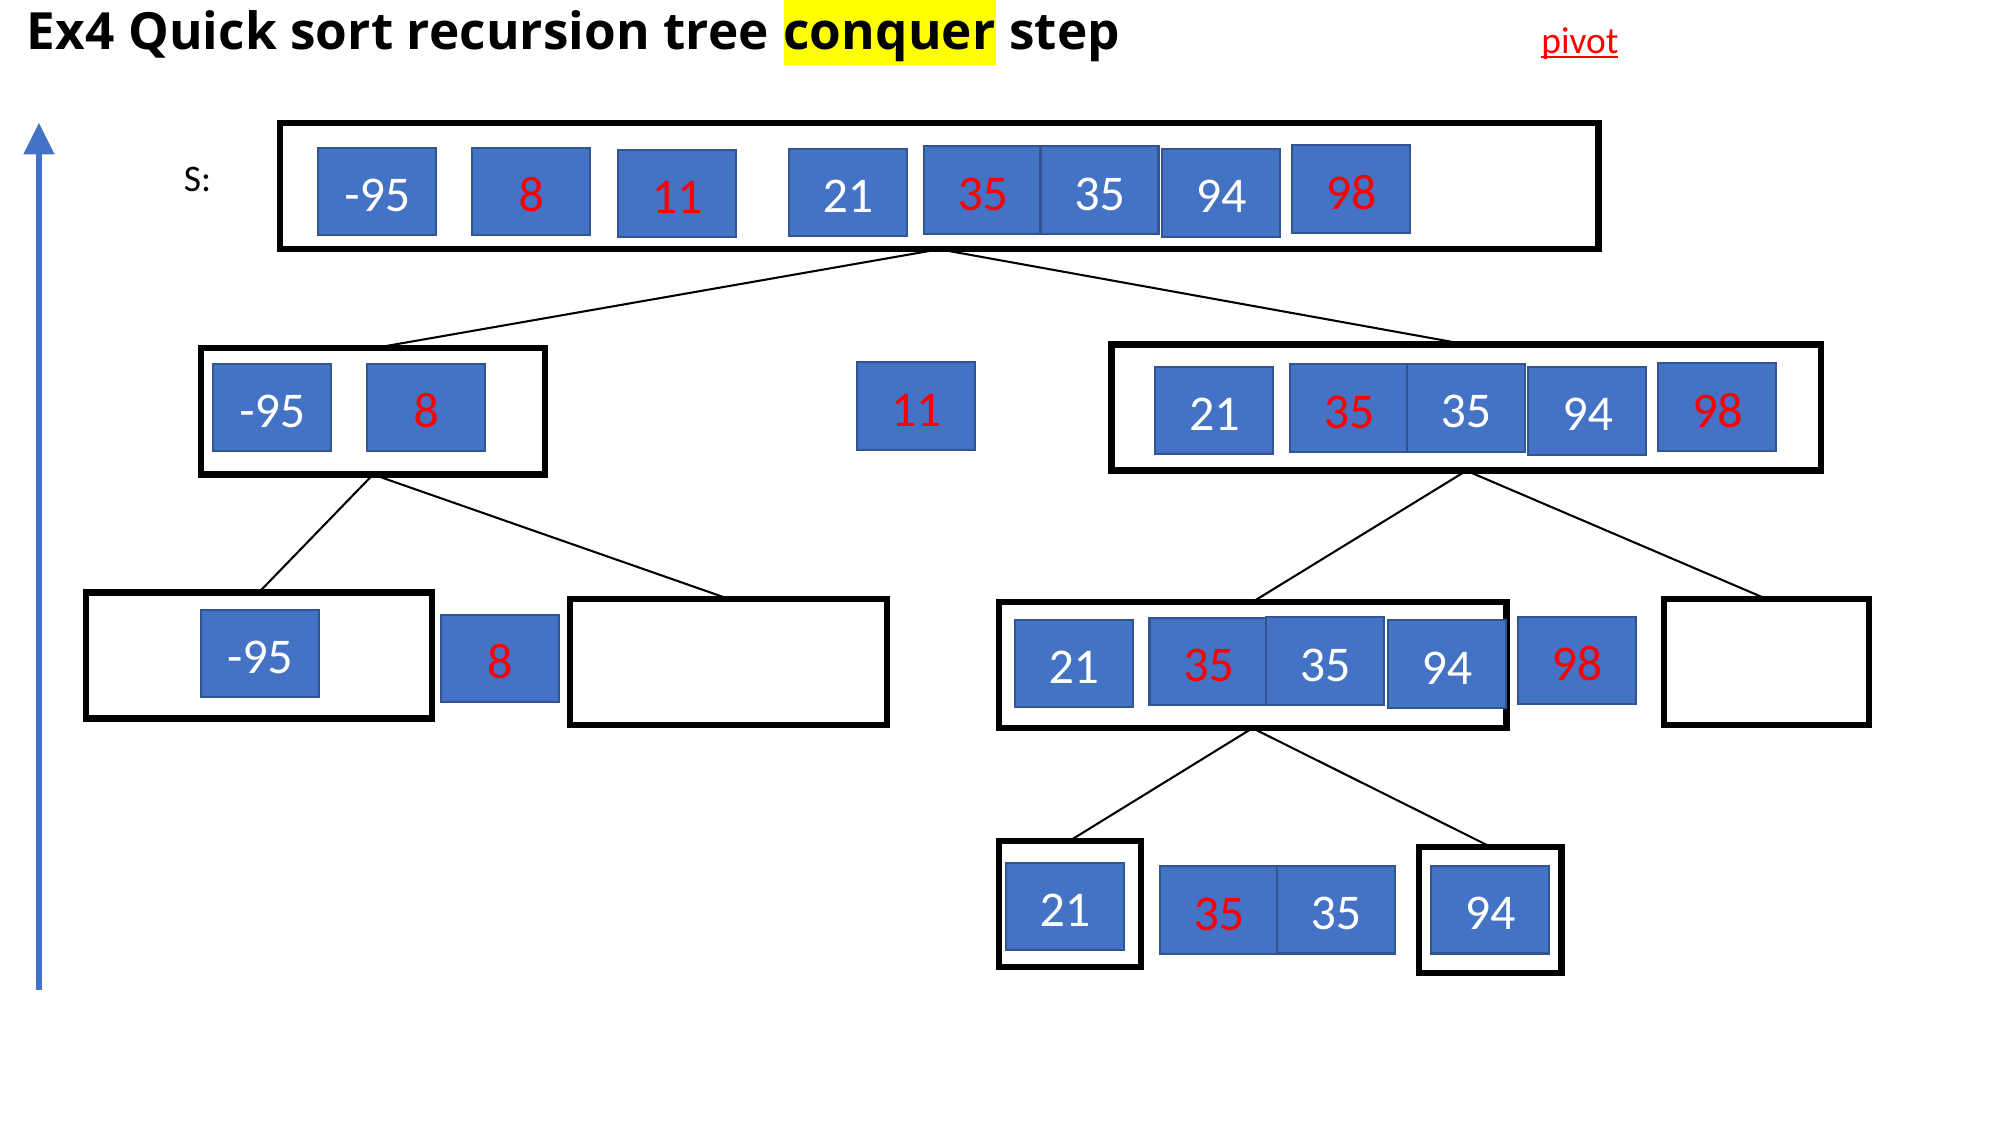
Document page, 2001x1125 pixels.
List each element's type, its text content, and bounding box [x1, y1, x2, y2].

text_box 98 [1291, 144, 1411, 234]
text_box pivot [1526, 8, 1636, 69]
text_box 35 [1265, 616, 1385, 706]
text_box 8 [471, 147, 591, 236]
text_box 21 [1014, 619, 1134, 708]
text_box -95 [200, 609, 320, 698]
text_box 11 [856, 361, 976, 451]
text_box 35 [1276, 865, 1396, 955]
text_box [939, 249, 1467, 345]
text_box [279, 122, 1600, 250]
text_box [85, 591, 433, 720]
text_box 21 [1005, 862, 1125, 951]
text_box -95 [317, 147, 437, 236]
text_box S: [168, 146, 265, 206]
text_box [998, 840, 1142, 968]
text_box 35 [1159, 865, 1276, 955]
text_box 8 [440, 614, 560, 703]
text_box 94 [1387, 619, 1507, 709]
text_box 21 [1154, 366, 1274, 455]
title Ex4 Quick sort recursion tree conquer step [11, 0, 1524, 69]
text_box 35 [1289, 363, 1406, 453]
text_box 98 [1517, 616, 1637, 705]
text_box [998, 601, 1507, 729]
text_box 98 [1657, 362, 1777, 452]
text_box [569, 598, 888, 726]
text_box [373, 474, 729, 599]
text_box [1252, 728, 1491, 847]
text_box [373, 249, 940, 349]
text_box [1663, 598, 1870, 726]
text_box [258, 474, 373, 593]
text_box -95 [212, 363, 332, 452]
text_box 8 [366, 363, 486, 452]
text_box 94 [1161, 148, 1281, 238]
text_box [1418, 846, 1563, 974]
text_box 94 [1430, 865, 1550, 955]
text_box [200, 347, 546, 475]
text_box 35 [1039, 145, 1160, 235]
text_box 35 [1148, 617, 1265, 706]
text_box 35 [1406, 363, 1526, 453]
text_box 11 [617, 149, 737, 238]
text_box 94 [1527, 366, 1647, 456]
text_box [1069, 728, 1252, 841]
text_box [1467, 470, 1767, 599]
text_box [1111, 343, 1822, 472]
text_box 21 [788, 148, 908, 237]
text_box 35 [923, 145, 1039, 235]
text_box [1252, 470, 1467, 602]
